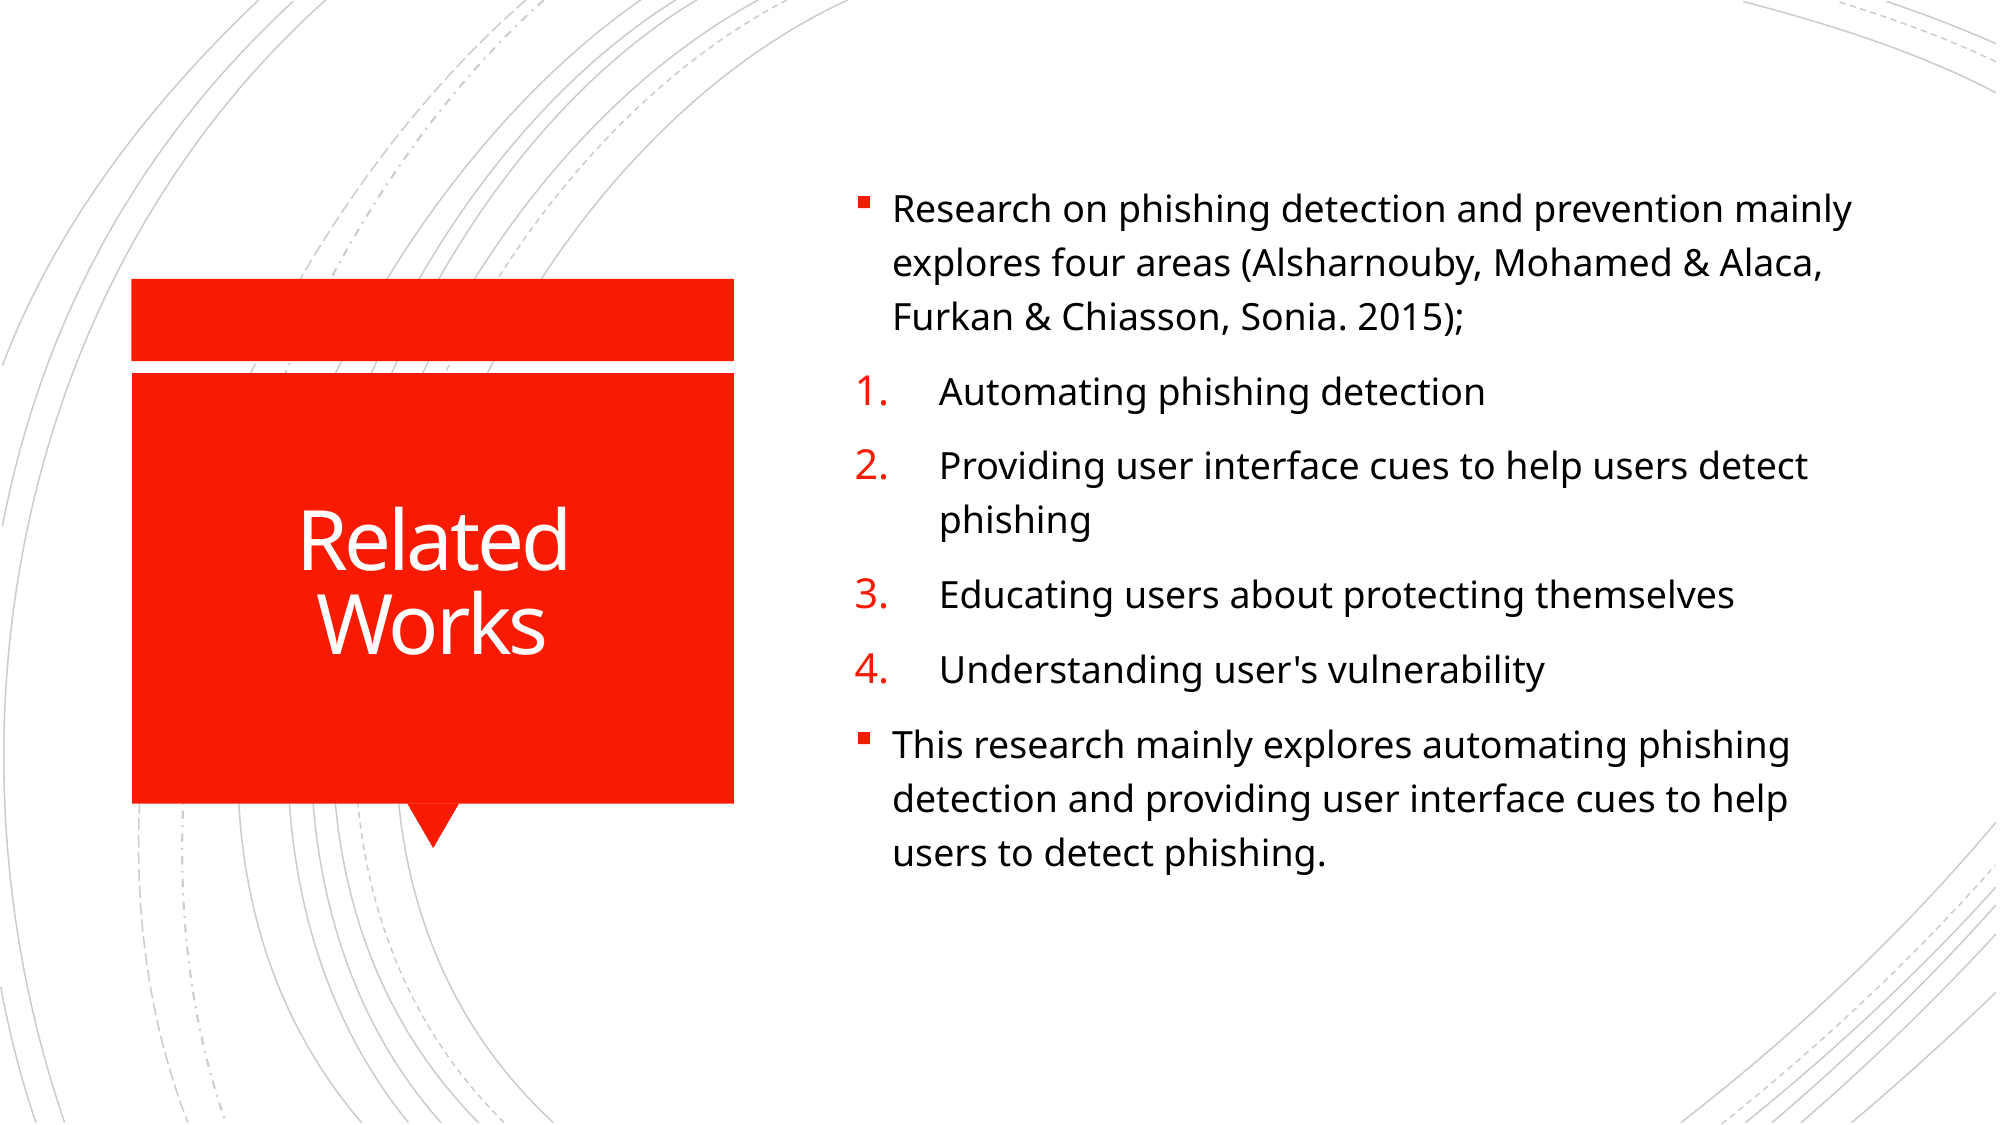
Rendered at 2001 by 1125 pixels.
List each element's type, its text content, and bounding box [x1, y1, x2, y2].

title Related Works [145, 385, 720, 789]
list Research on phishing detection and prevention mainly explores four areas (Alsharnouby, Mohamed & Alaca, Furkan & Chiasson, Sonia. 2015); Automating phishing detection Providing user interface cues to help users detect phishing Educating users about protecting themselves Understanding user's vulnerability This research mainly explores automating phishing detection and providing user interface cues to help users to detect phishing. [839, 131, 1871, 993]
